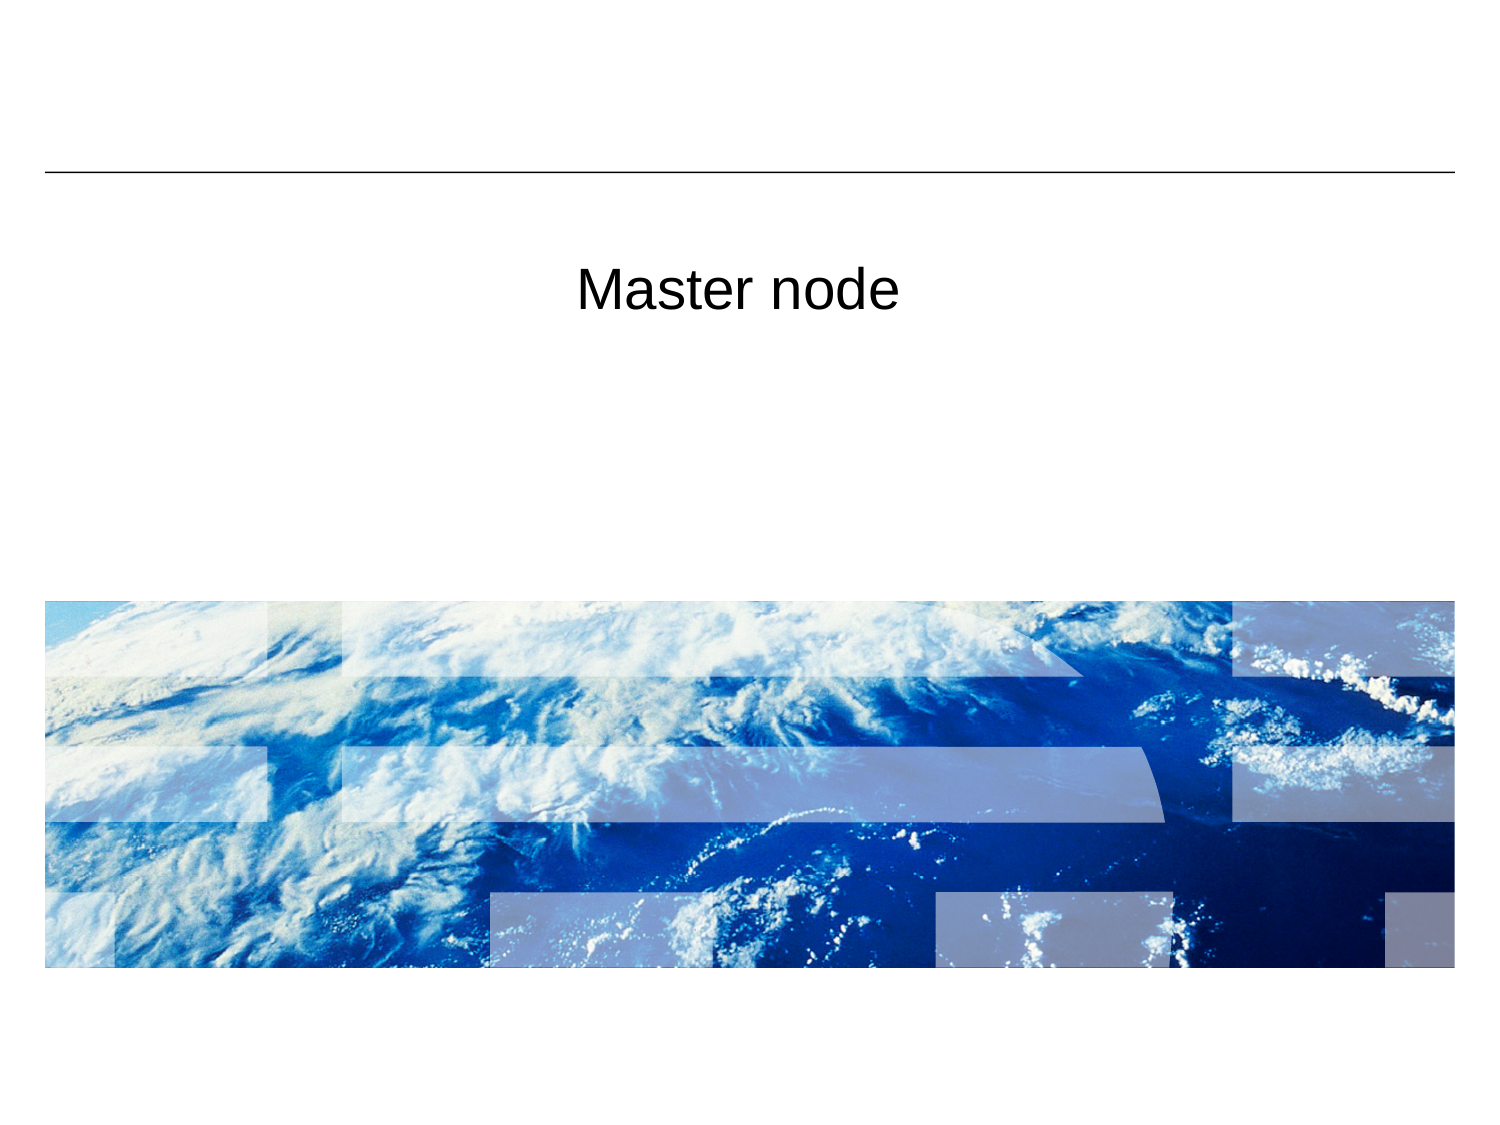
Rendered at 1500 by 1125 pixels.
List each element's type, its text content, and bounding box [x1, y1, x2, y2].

title Master node [0, 222, 1478, 330]
picture [45, 601, 1455, 968]
